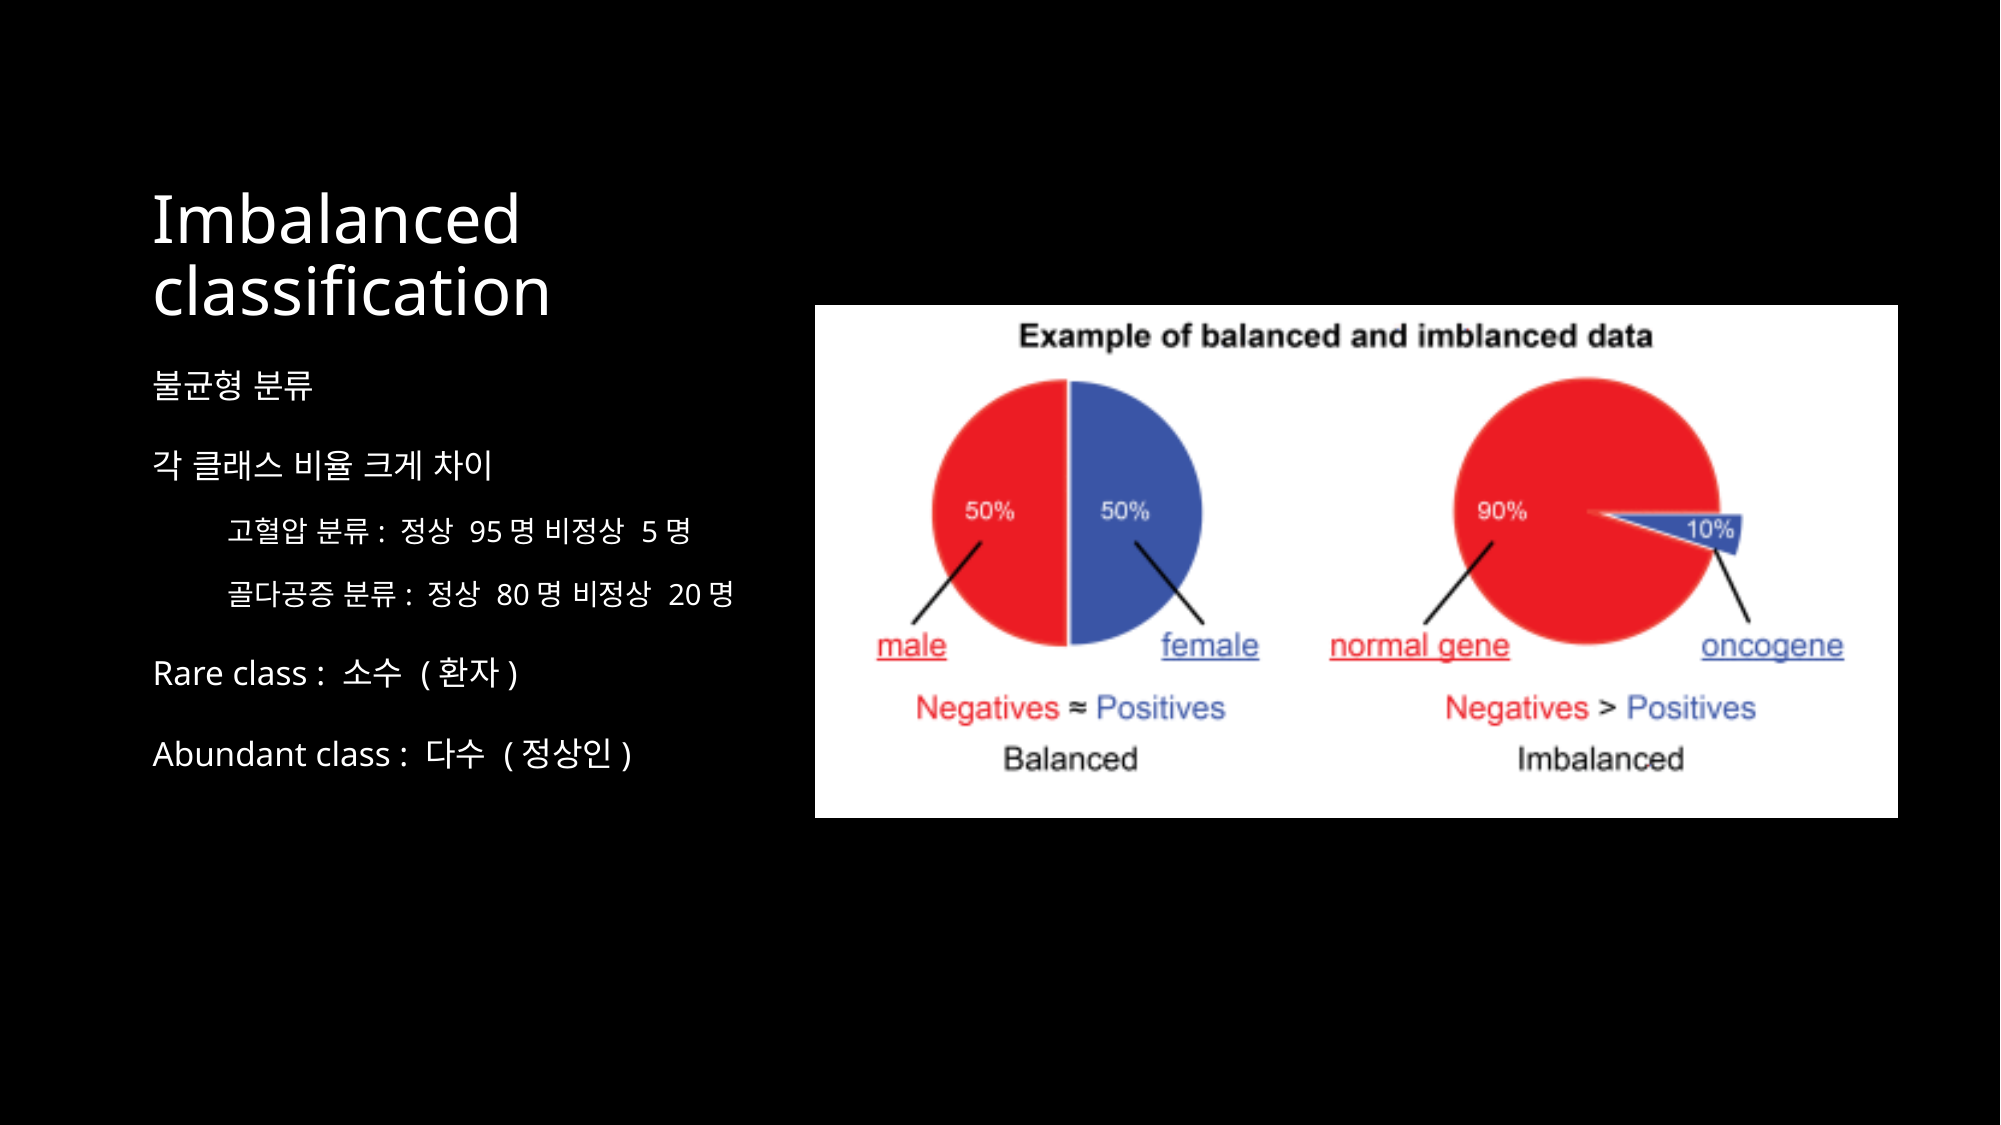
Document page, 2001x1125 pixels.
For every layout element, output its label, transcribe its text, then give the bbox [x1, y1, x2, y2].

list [815, 305, 1898, 818]
list 불균형 분류 각 클래스 비율 크게 차이 고혈압 분류: 정상 95명 비정상 5명 골다공증 분류: 정상 80명 비정상 20명 Rare class : 소수 (환자) Abundant class : 다수 (정상인) [137, 337, 783, 963]
title Imbalanced classification [137, 75, 783, 337]
